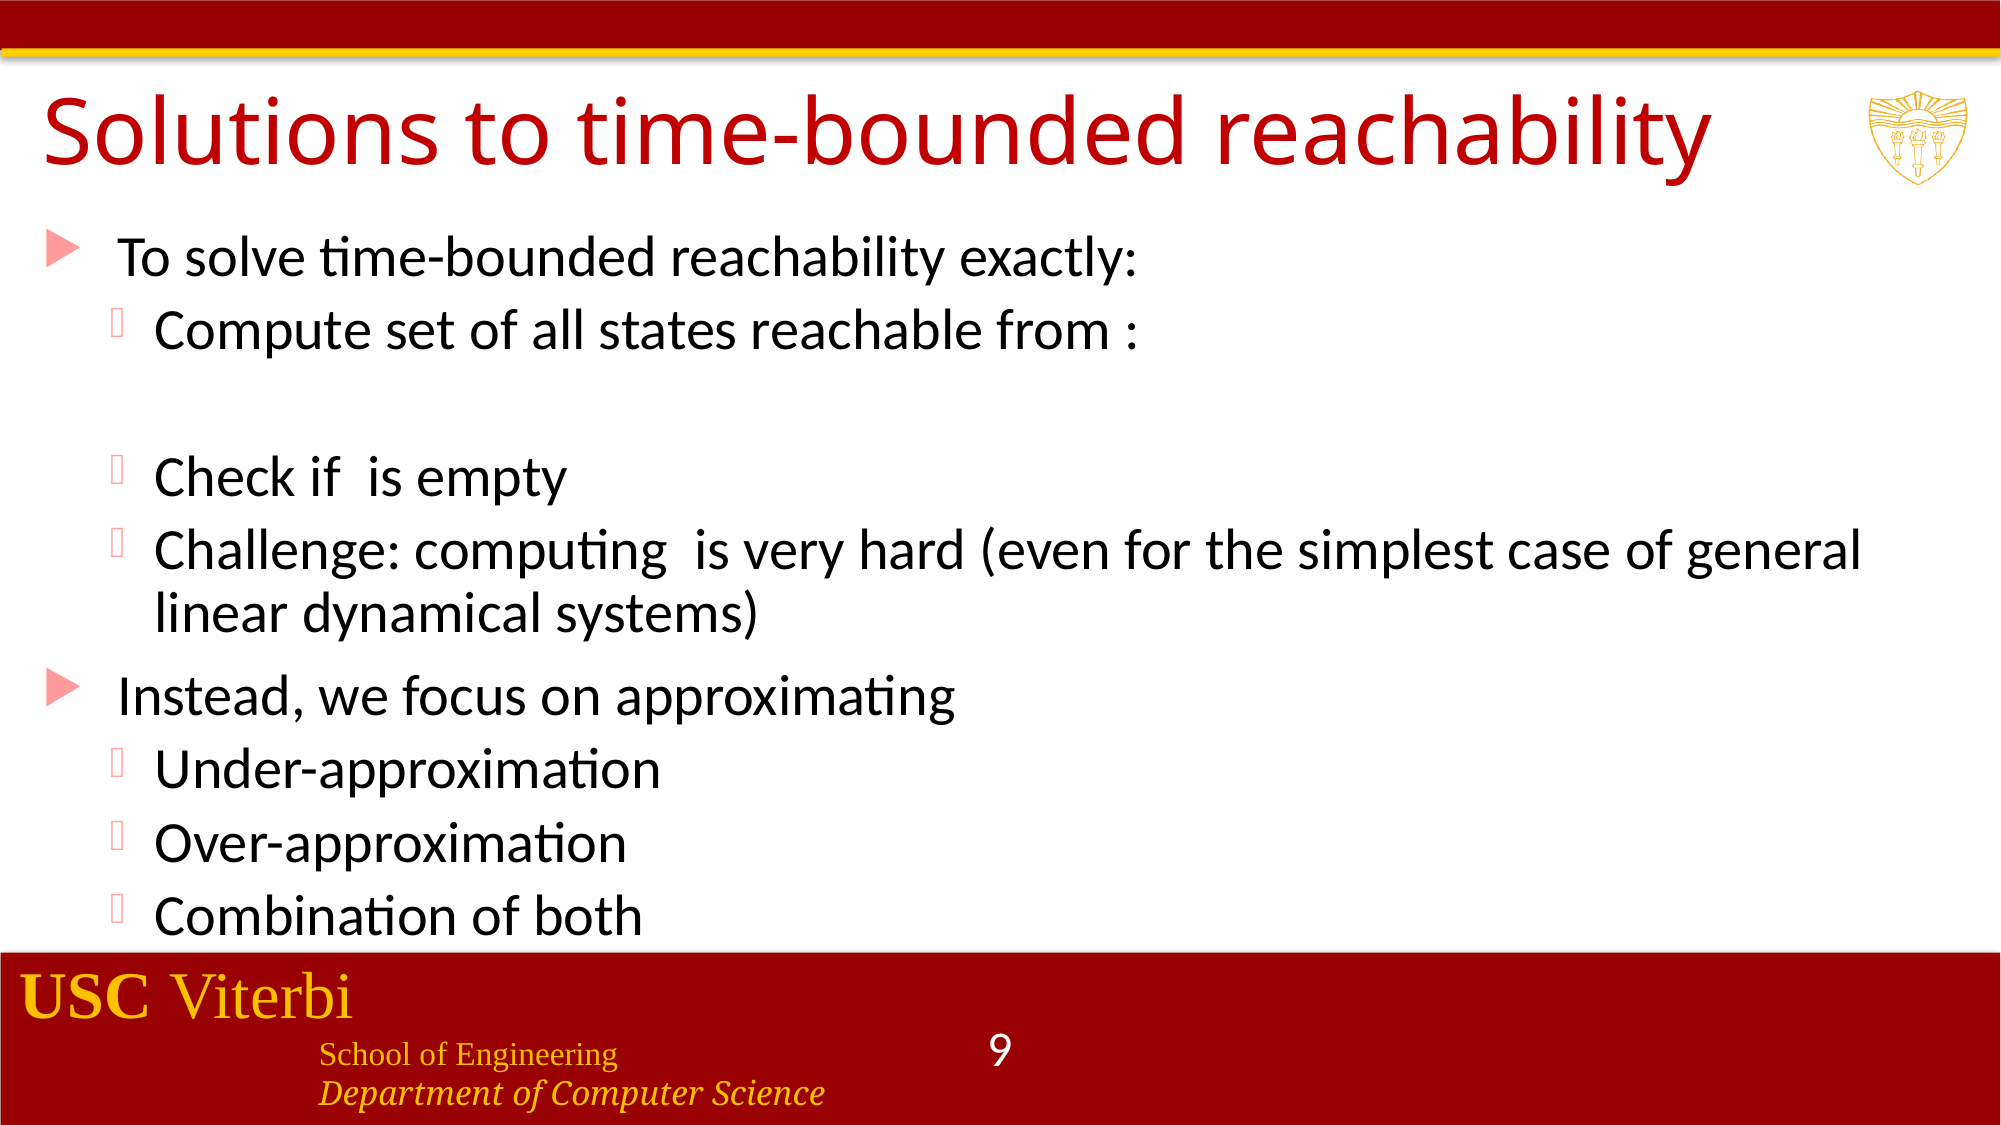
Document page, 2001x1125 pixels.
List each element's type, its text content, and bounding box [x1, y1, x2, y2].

slide_number 9 [774, 1016, 1225, 1077]
title Solutions to time-bounded reachability [27, 70, 1819, 199]
picture [1836, 76, 2000, 199]
